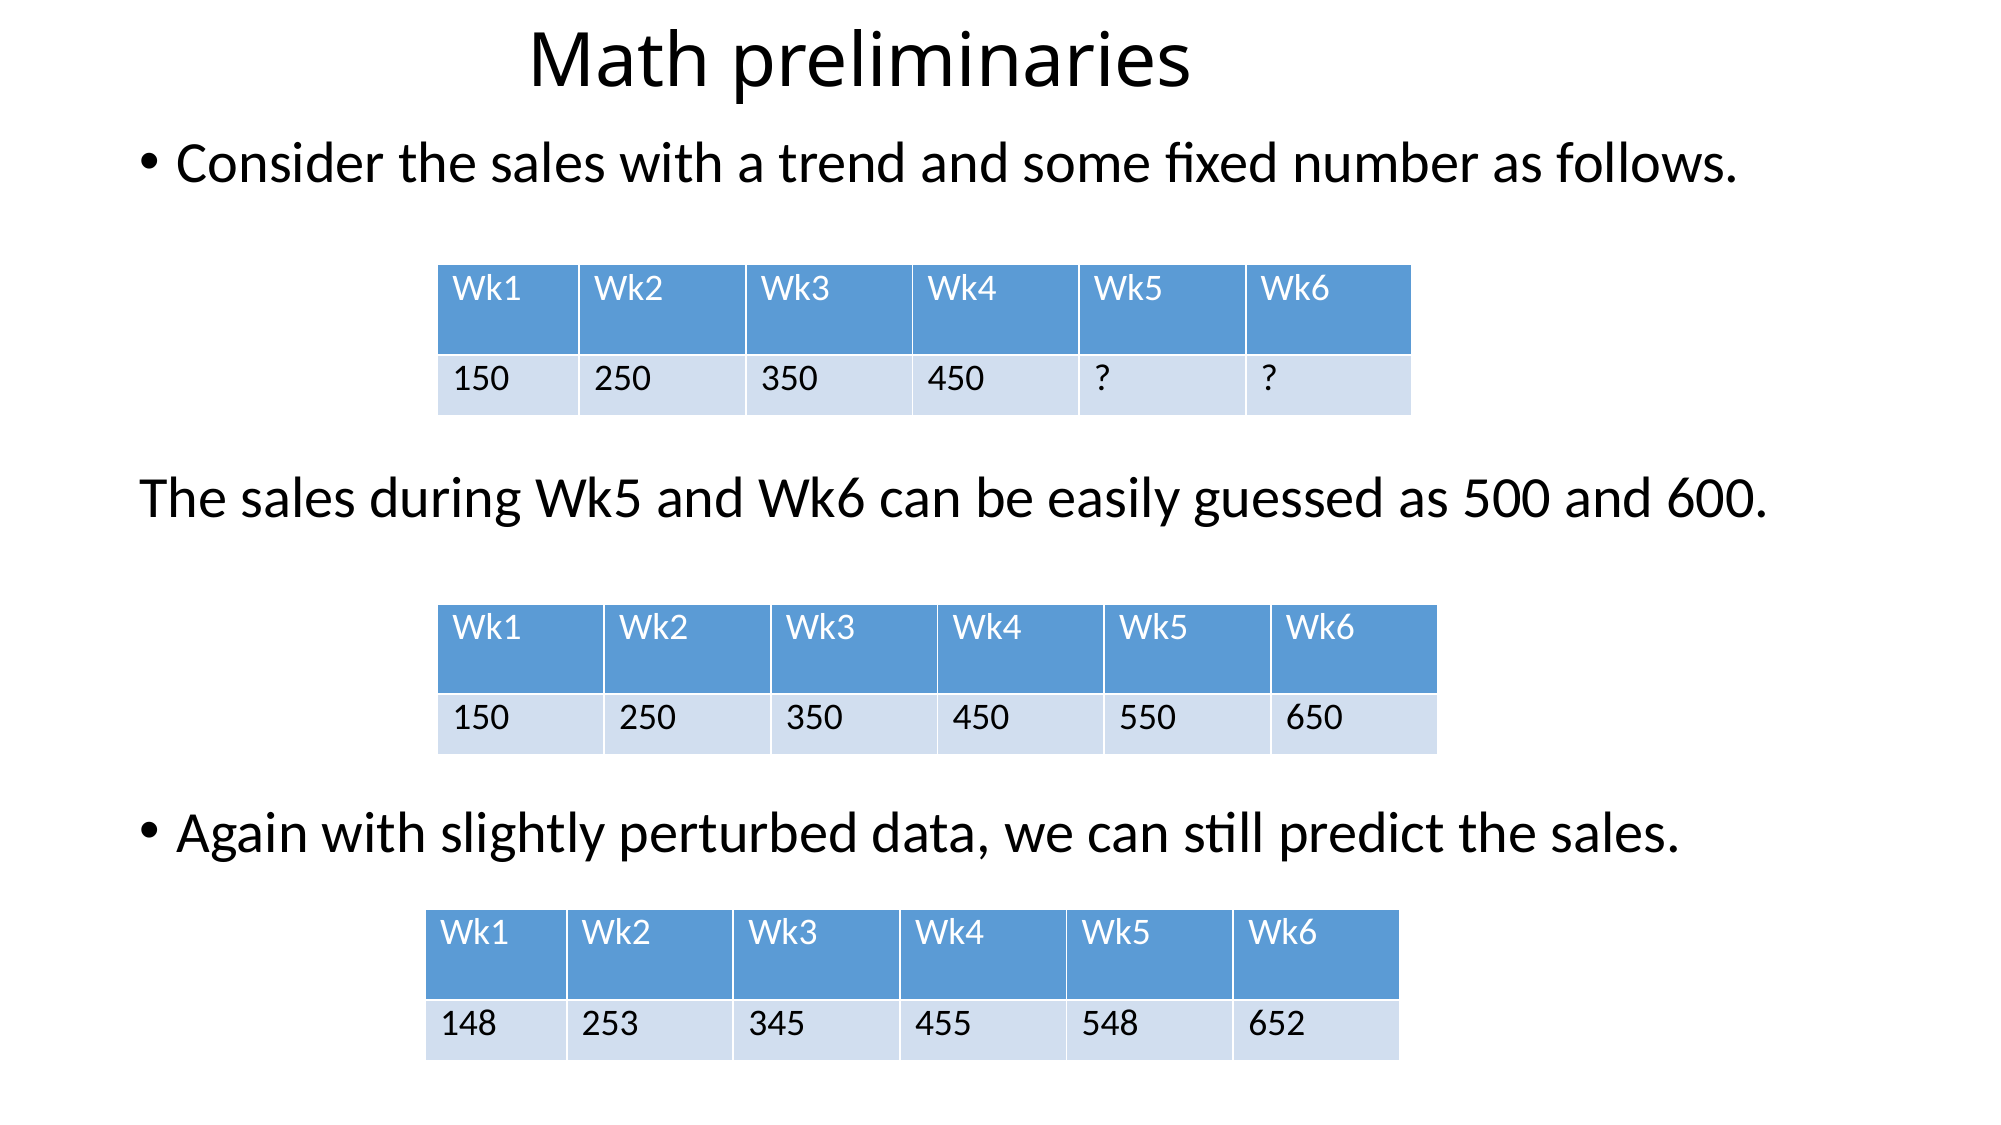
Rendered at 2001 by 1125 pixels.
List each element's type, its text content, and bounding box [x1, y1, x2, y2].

table_header Wk4 [913, 265, 1078, 354]
table_cell 350 [747, 356, 912, 415]
list Consider the sales with a trend and some fixed number as follows. The sales during Wk5 and Wk6 can be easily guessed as 500 and 600. Again with slightly perturbed data, we can still predict the sales. [124, 125, 1918, 1075]
table_cell ? [1080, 356, 1245, 415]
table_header Wk5 [1067, 910, 1232, 999]
table_cell 250 [580, 356, 745, 415]
table_header Wk5 [1080, 265, 1245, 354]
table_cell 652 [1234, 1001, 1399, 1060]
table_cell 548 [1067, 1001, 1232, 1060]
table_cell 150 [438, 356, 578, 415]
table_header Wk6 [1247, 265, 1411, 354]
table_cell 253 [568, 1001, 732, 1060]
table_header Wk4 [938, 605, 1103, 693]
table_cell 450 [938, 695, 1103, 754]
table_cell 150 [438, 695, 603, 754]
table_header Wk3 [772, 605, 937, 693]
table_cell 455 [901, 1001, 1066, 1060]
title Math preliminaries [512, 0, 1508, 125]
table_header Wk2 [580, 265, 745, 354]
table_cell 148 [426, 1001, 566, 1060]
table_header Wk6 [1272, 605, 1437, 693]
table_cell 450 [913, 356, 1078, 415]
table_header Wk1 [426, 910, 566, 999]
table_cell 345 [734, 1001, 899, 1060]
table_cell 650 [1272, 695, 1437, 754]
table_cell 350 [772, 695, 937, 754]
table_header Wk1 [438, 265, 578, 354]
table_cell 250 [605, 695, 770, 754]
table_header Wk3 [734, 910, 899, 999]
table_cell ? [1247, 356, 1411, 415]
table_header Wk1 [438, 605, 603, 693]
table_header Wk4 [901, 910, 1066, 999]
table_cell 550 [1105, 695, 1270, 754]
table_header Wk2 [568, 910, 732, 999]
table_header Wk3 [747, 265, 912, 354]
table_header Wk6 [1234, 910, 1399, 999]
table_header Wk2 [605, 605, 770, 693]
table_header Wk5 [1105, 605, 1270, 693]
